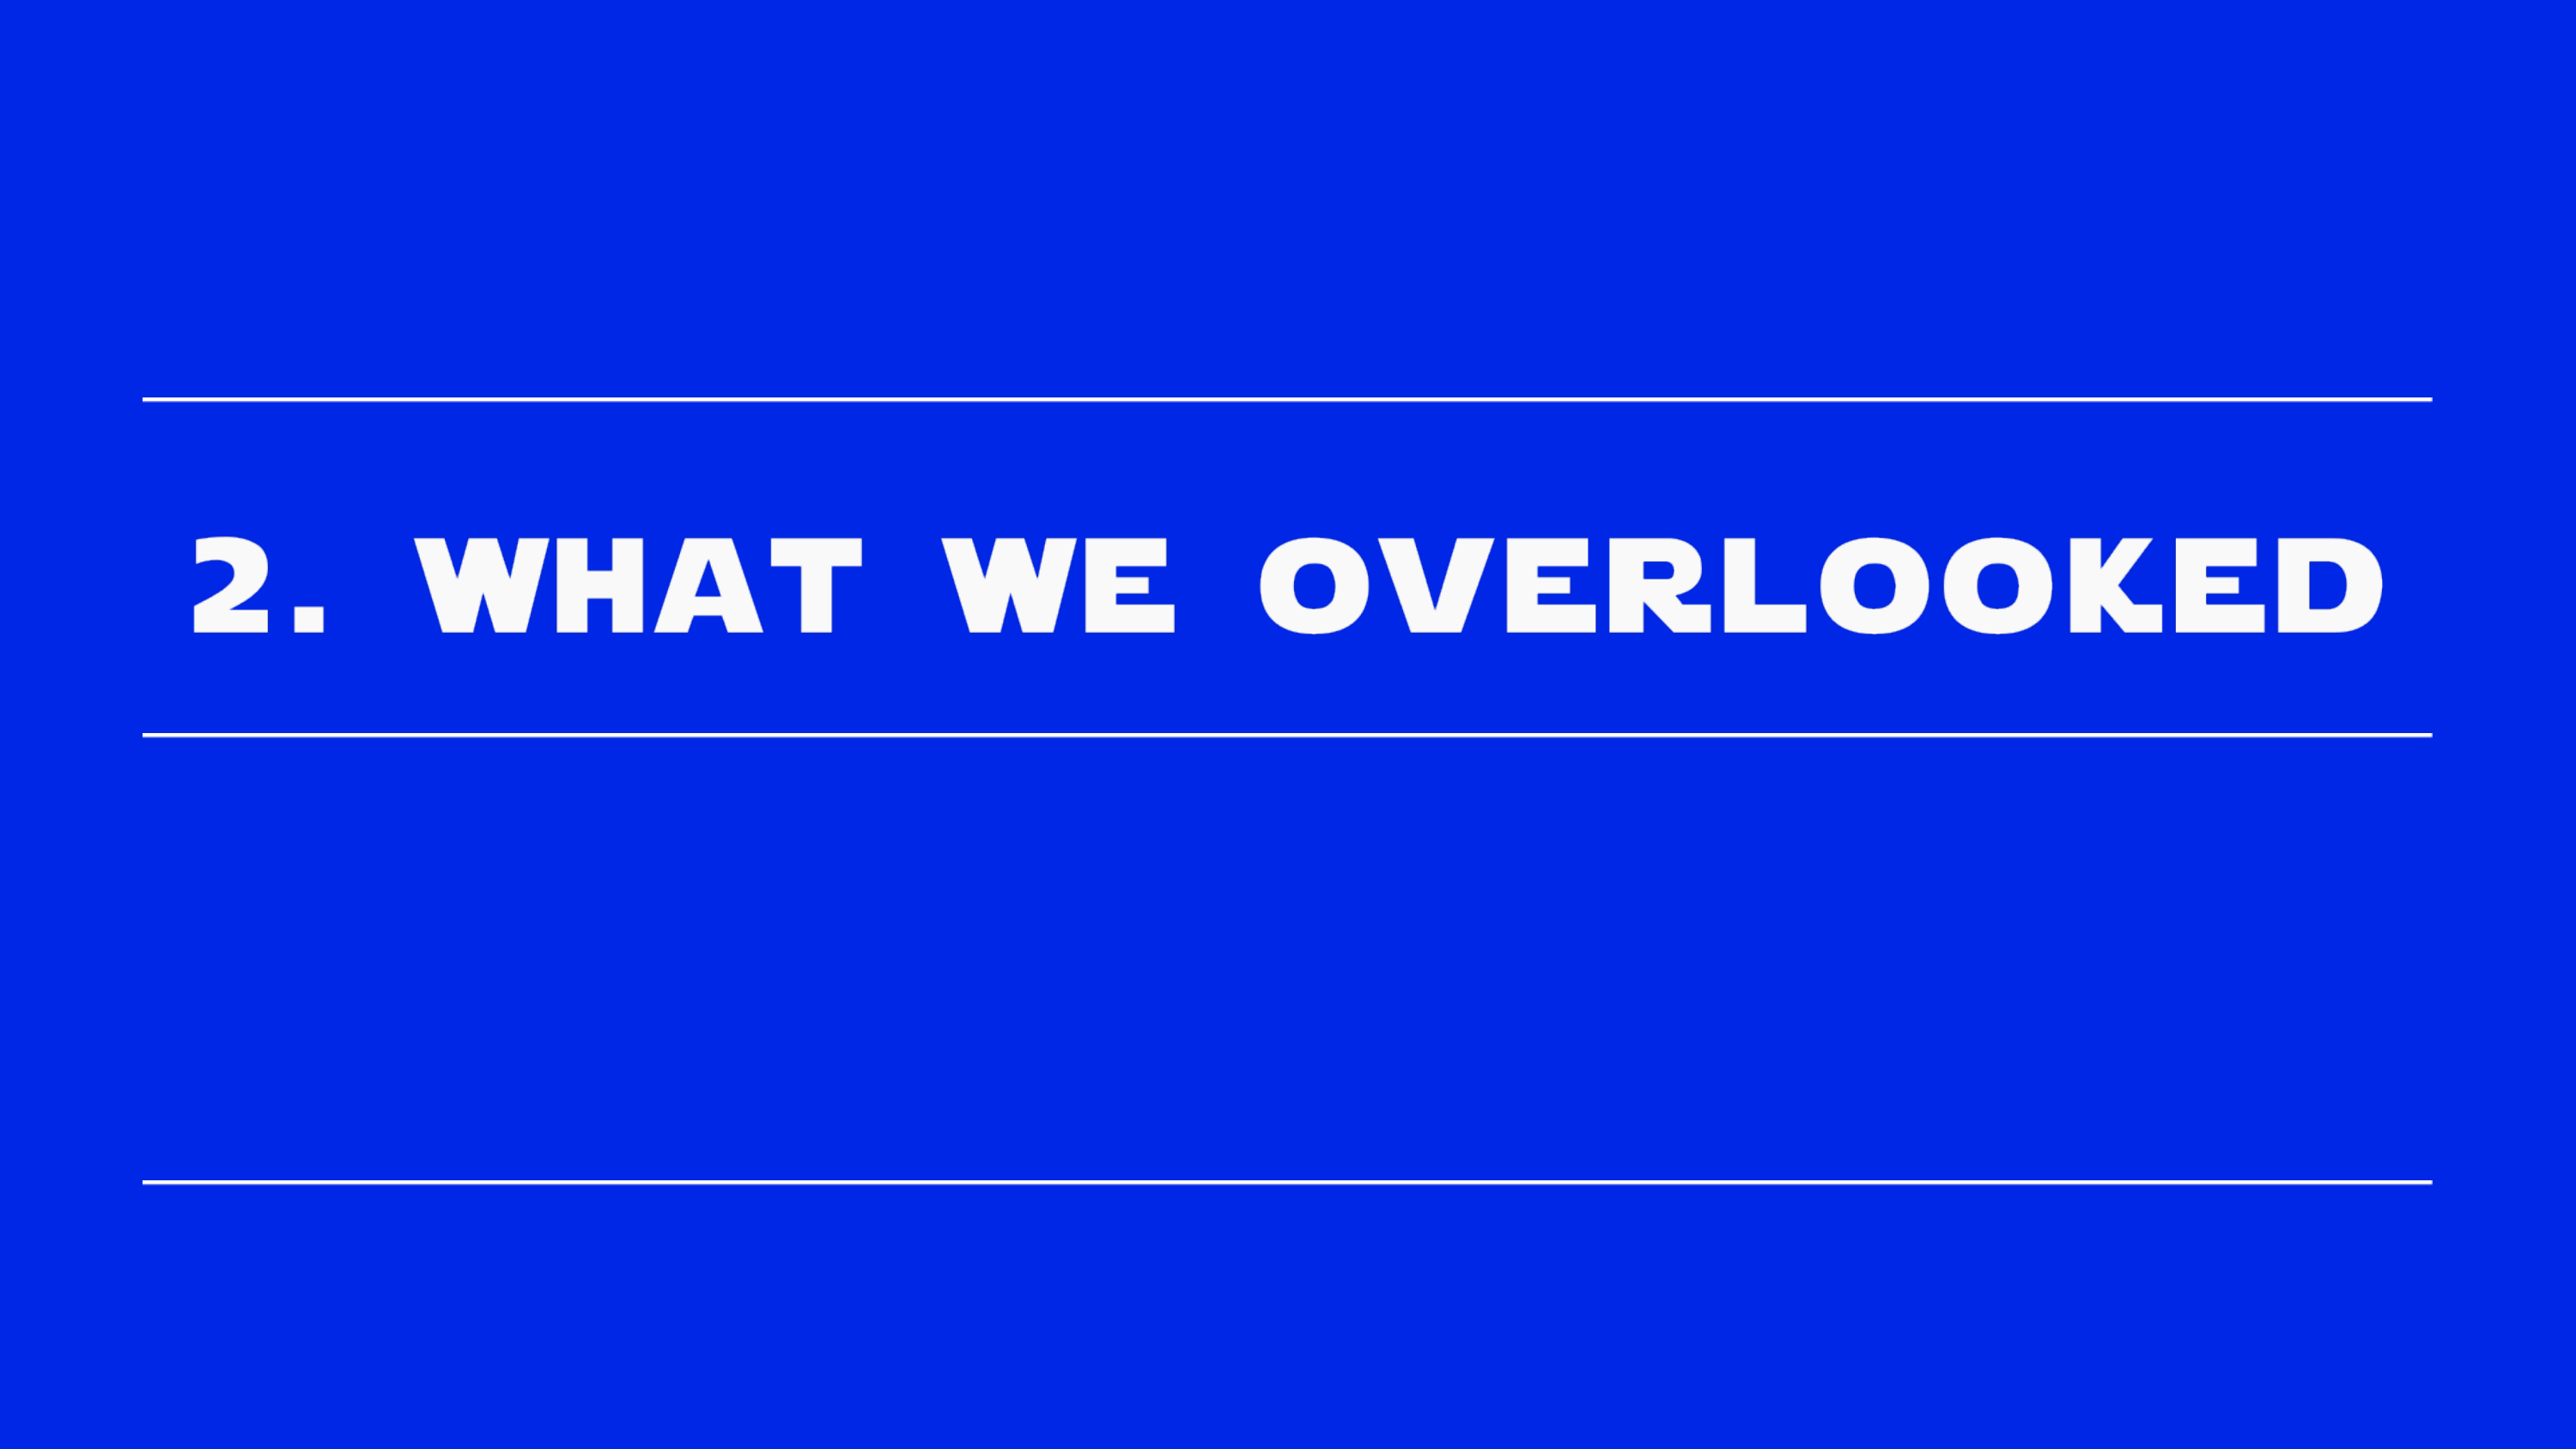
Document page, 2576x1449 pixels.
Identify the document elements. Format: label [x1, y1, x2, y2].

text_box [143, 397, 2433, 403]
text_box [143, 1179, 2433, 1185]
text_box [143, 733, 2433, 738]
picture [162, 446, 2458, 756]
